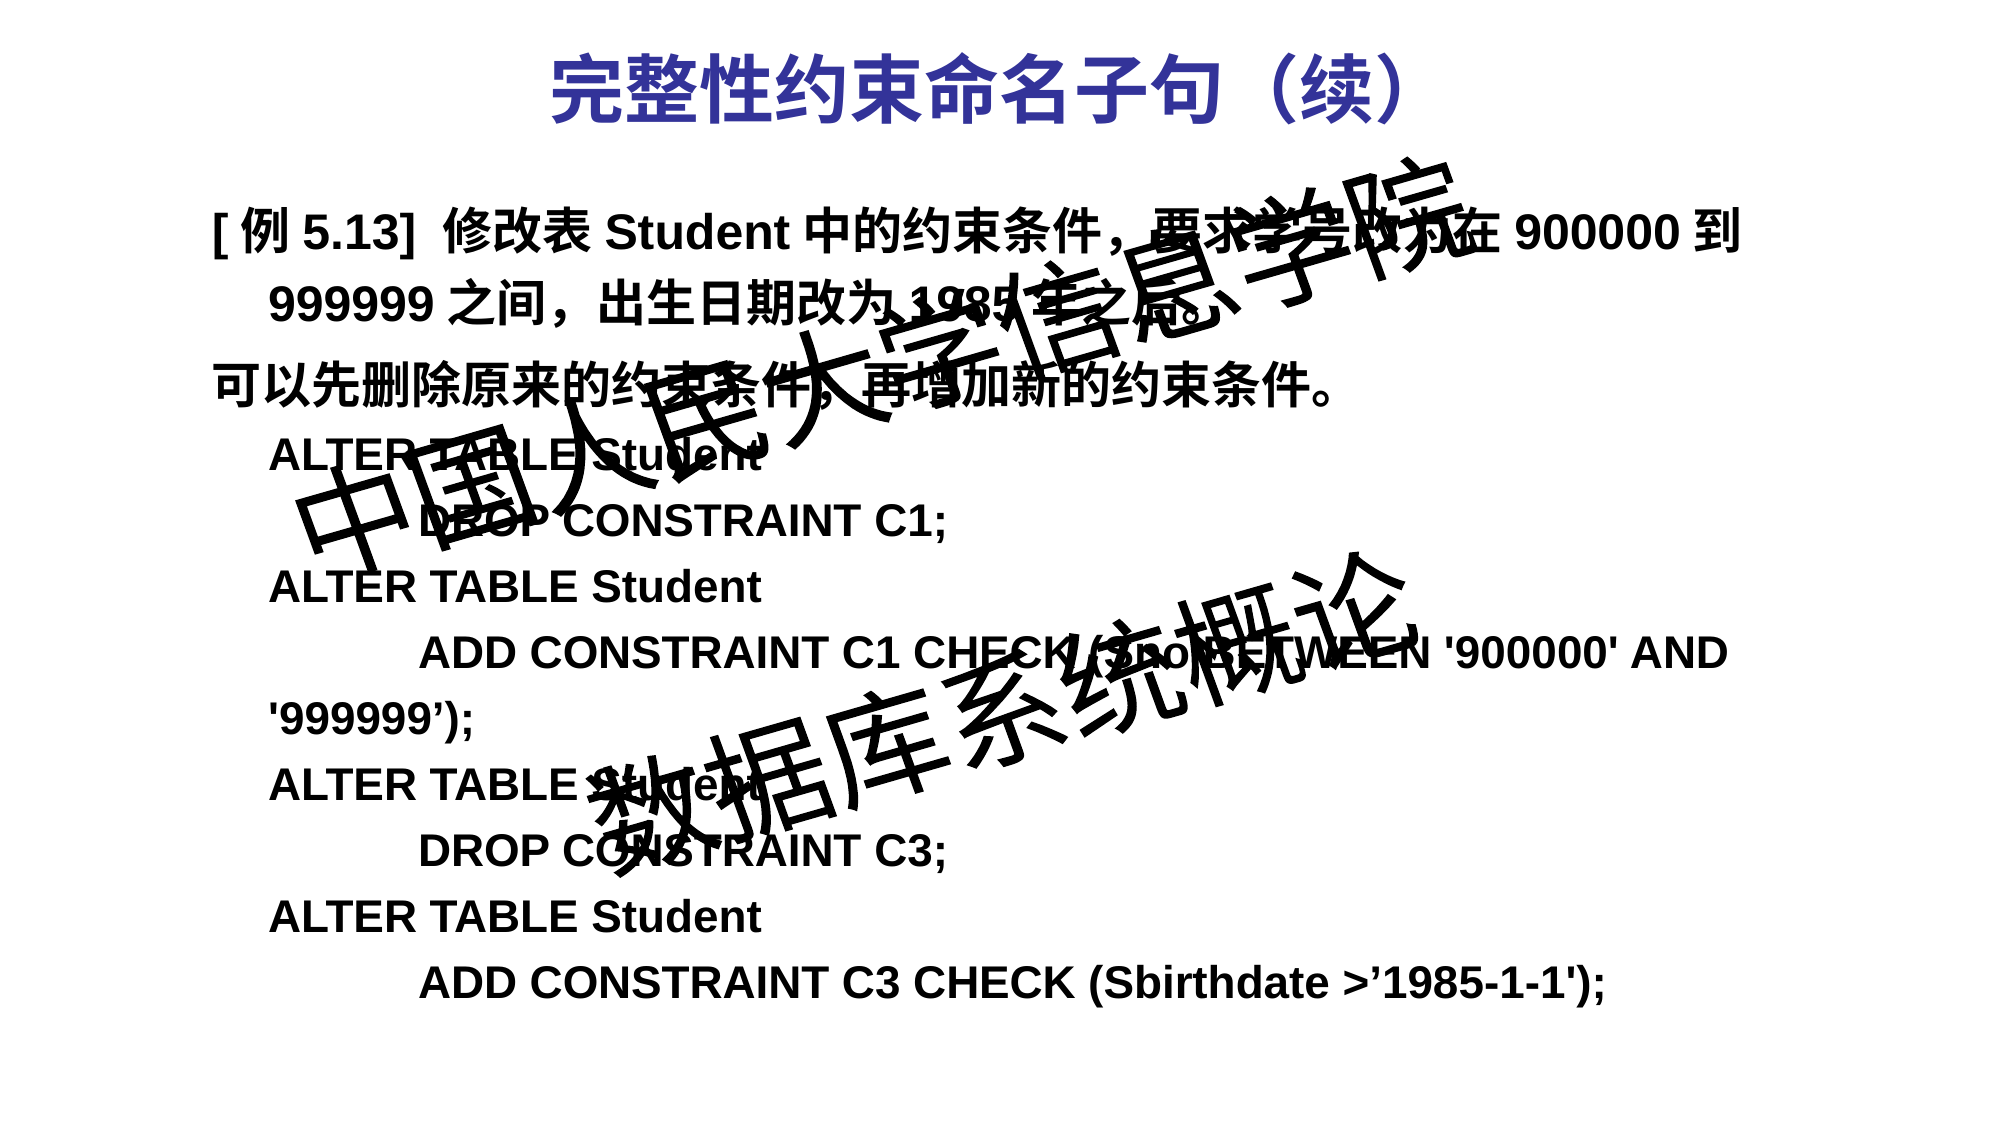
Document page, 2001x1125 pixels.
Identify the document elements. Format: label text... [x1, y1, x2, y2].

list [例5.13] 修改表Student中的约束条件，要求学号改为在900000到999999之间，出生日期改为1985年之后。 可以先删除原来的约束条件，再增加新的约束条件。 ALTER TABLE Student DROP CONSTRAINT C1; ALTER TABLE Student ADD CONSTRAINT C1 CHECK (Sno BETWEEN '900000' AND '999999’); ALTER TABLE Student DROP CONSTRAINT C3; ALTER TABLE Student ADD CONSTRAINT C3 CHECK (Sbirthdate >’1985-1-1'); [196, 180, 1900, 1114]
title 完整性约束命名子句（续） [99, 0, 1900, 181]
